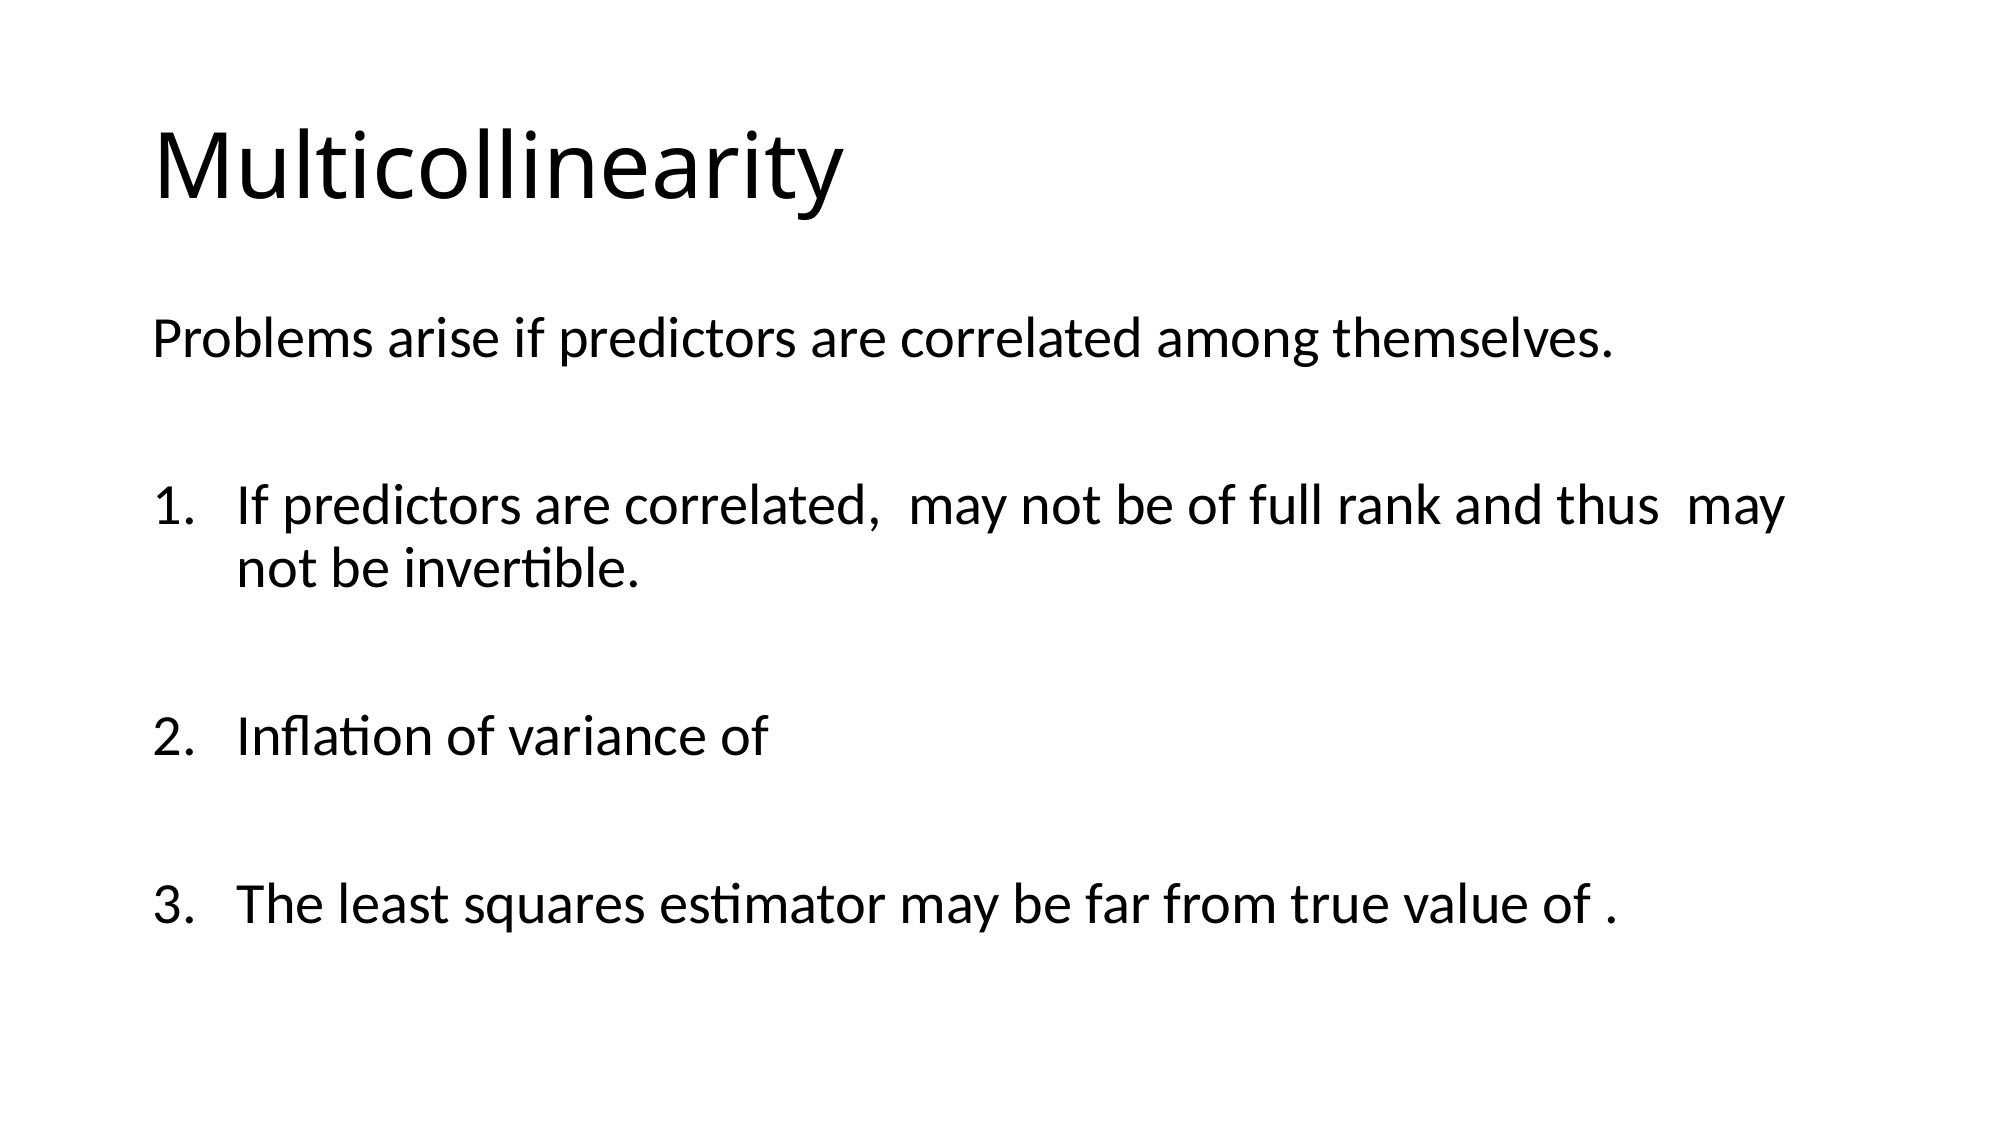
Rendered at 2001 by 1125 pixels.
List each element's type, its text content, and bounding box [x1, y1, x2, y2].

title Multicollinearity [137, 59, 1863, 278]
